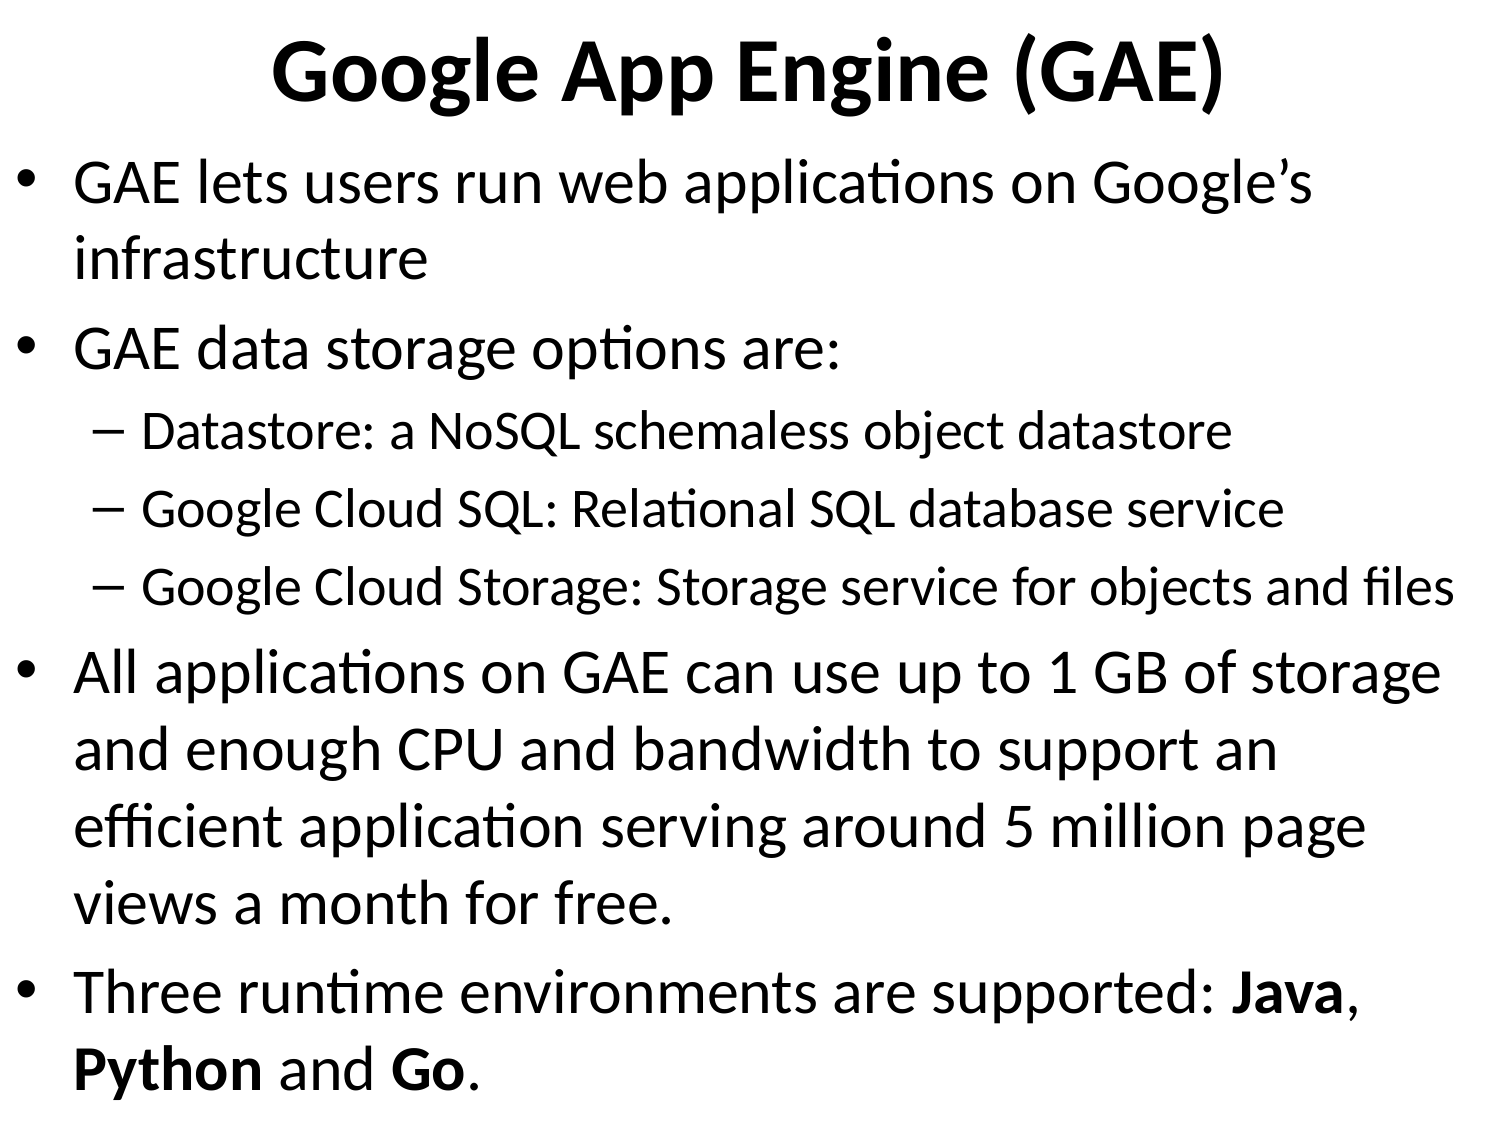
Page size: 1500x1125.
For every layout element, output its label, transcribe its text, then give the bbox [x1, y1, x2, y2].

list GAE lets users run web applications on Google’s infrastructure GAE data storage options are: Datastore: a NoSQL schemaless object datastore Google Cloud SQL: Relational SQL database service Google Cloud Storage: Storage service for objects and files All applications on GAE can use up to 1 GB of storage and enough CPU and bandwidth to support an efficient application serving around 5 million page views a month for free. Three runtime environments are supported: Java, Python and Go. [0, 131, 1500, 1125]
title Google App Engine (GAE) [75, 0, 1425, 131]
